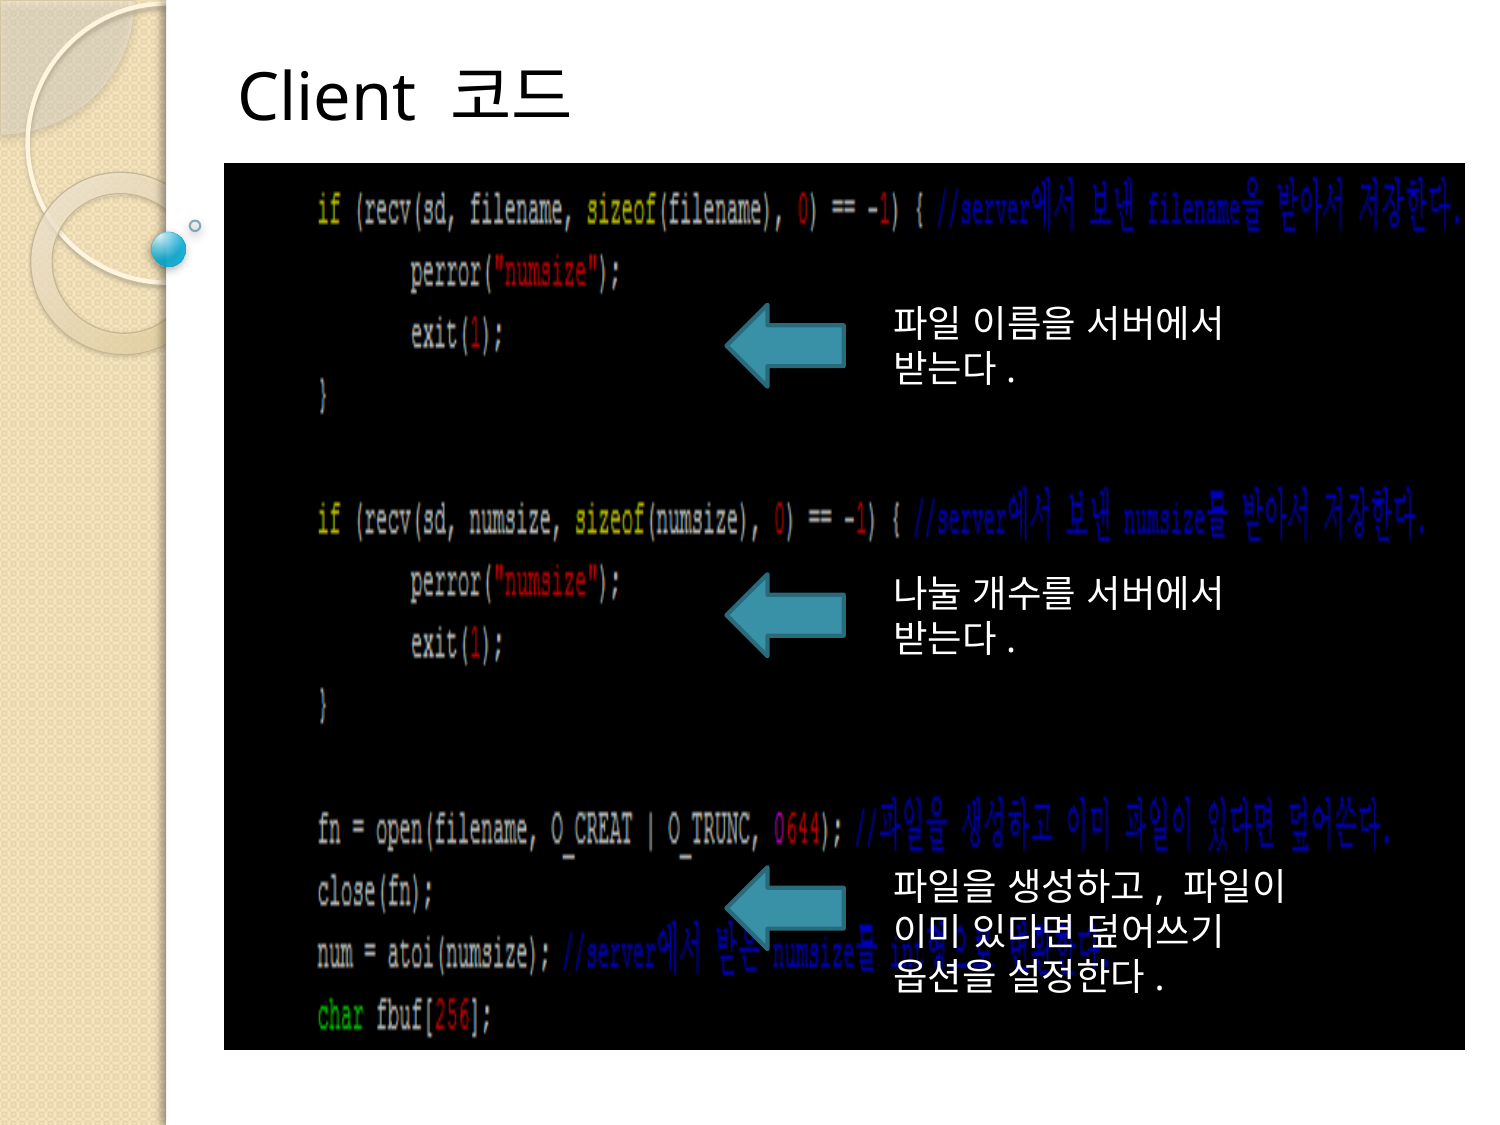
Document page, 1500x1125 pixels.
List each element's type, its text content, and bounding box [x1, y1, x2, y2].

text_box Client 코드 [222, 46, 1336, 142]
picture [224, 163, 1466, 1051]
